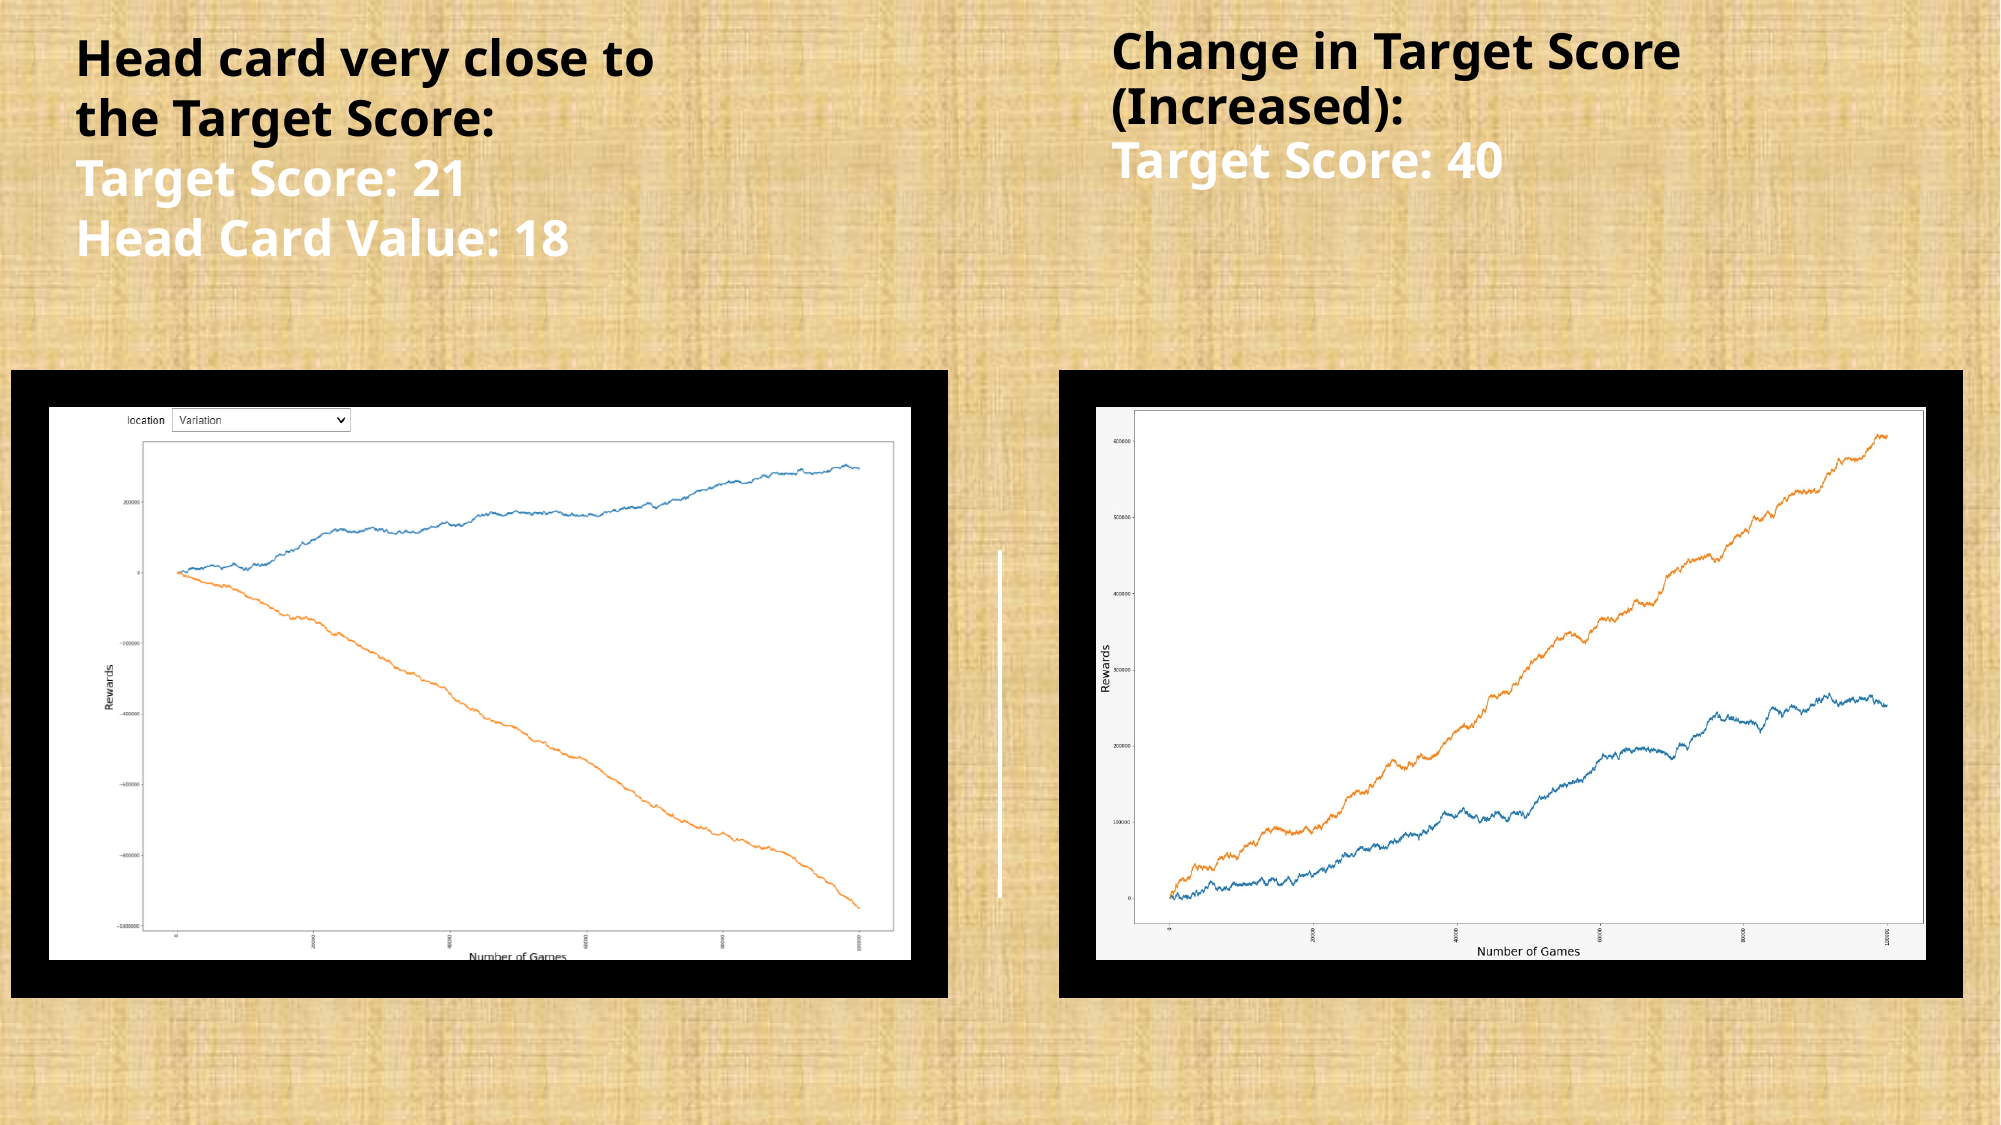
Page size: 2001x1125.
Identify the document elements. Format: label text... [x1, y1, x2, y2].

list Change in Target Score (Increased): Target Score: 40 [1096, 19, 1970, 287]
text_box Head card very close to the Target Score: Target Score: 21 Head Card Value: 18 [60, 19, 741, 334]
picture [0, 0, 2001, 1125]
